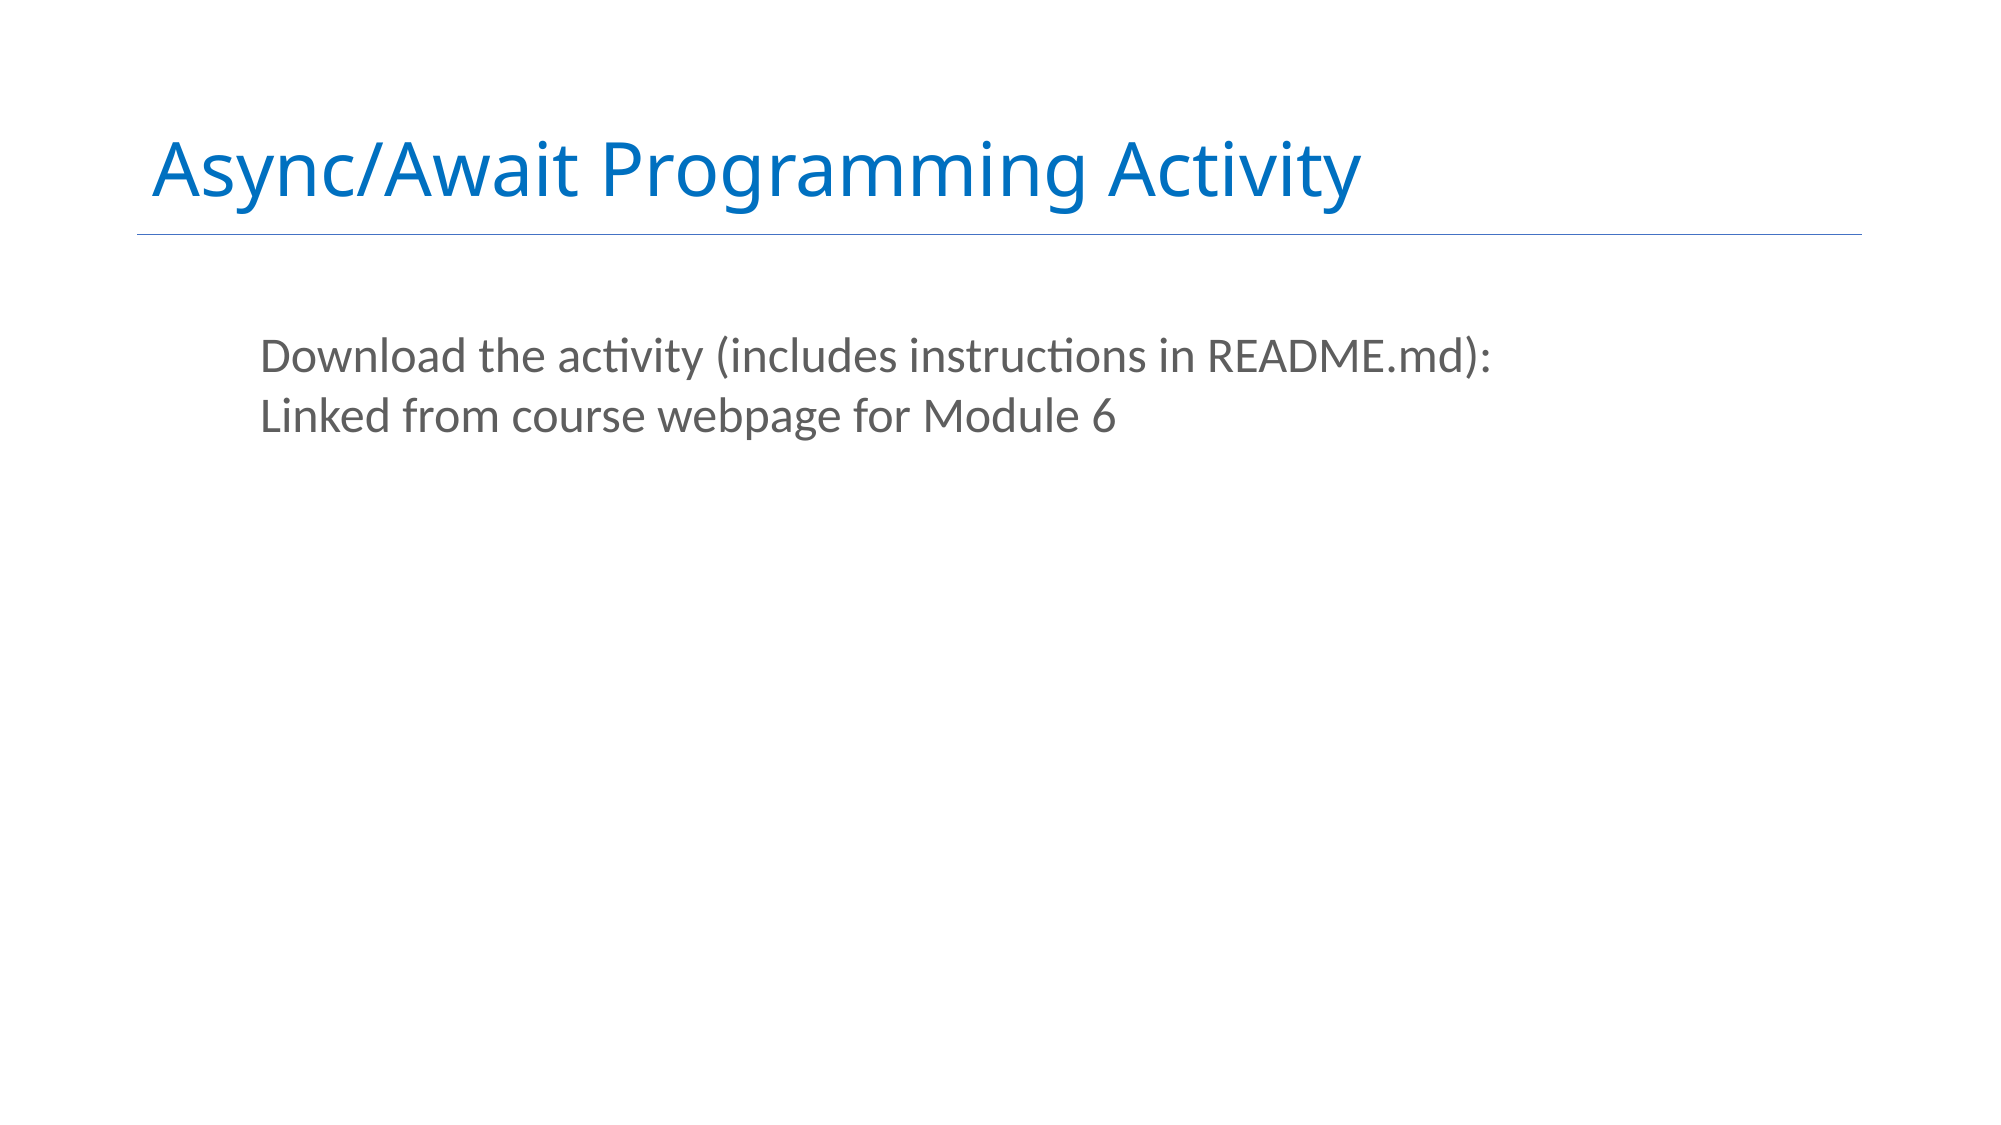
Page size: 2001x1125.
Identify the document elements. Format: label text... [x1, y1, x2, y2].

title Async/Await Programming Activity [137, 3, 1863, 221]
text_box Download the activity (includes instructions in README.md): Linked from course webpage for Module 6 [244, 314, 1584, 451]
